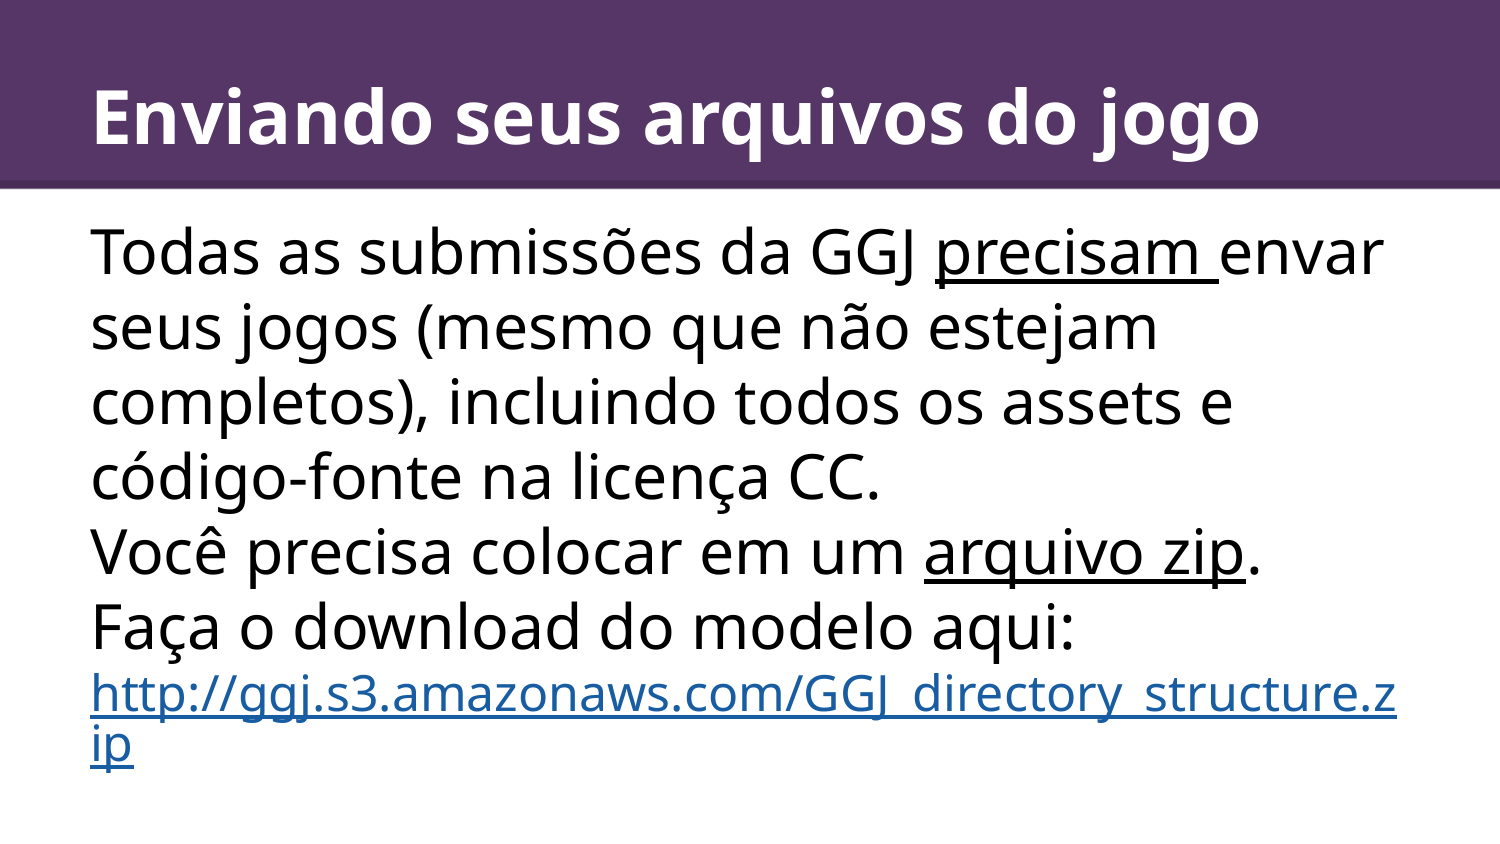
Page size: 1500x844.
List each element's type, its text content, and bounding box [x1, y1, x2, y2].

title Enviando seus arquivos do jogo [75, 33, 1425, 175]
list Todas as submissões da GGJ precisam envar seus jogos (mesmo que não estejam completos), incluindo todos os assets e código-fonte na licença CC. Você precisa colocar em um arquivo zip. Faça o download do modelo aqui: http://ggj.s3.amazonaws.com/GGJ_directory_structure.zip [75, 196, 1425, 808]
